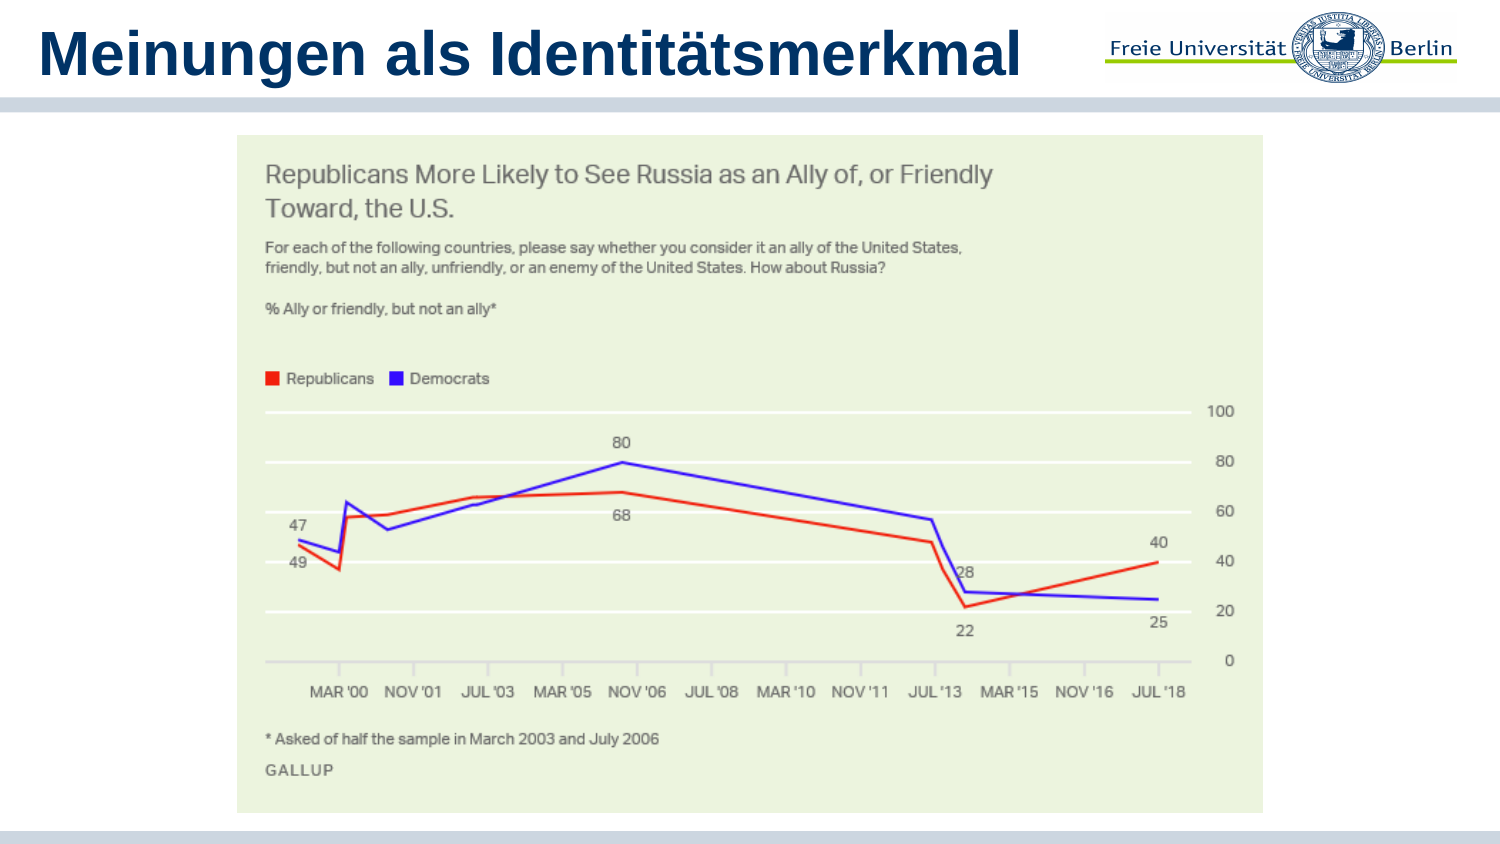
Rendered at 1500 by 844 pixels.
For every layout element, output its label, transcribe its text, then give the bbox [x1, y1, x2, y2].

picture [237, 135, 1263, 813]
title Meinungen als Identitätsmerkmal [38, 12, 1098, 83]
picture [1105, 12, 1457, 83]
